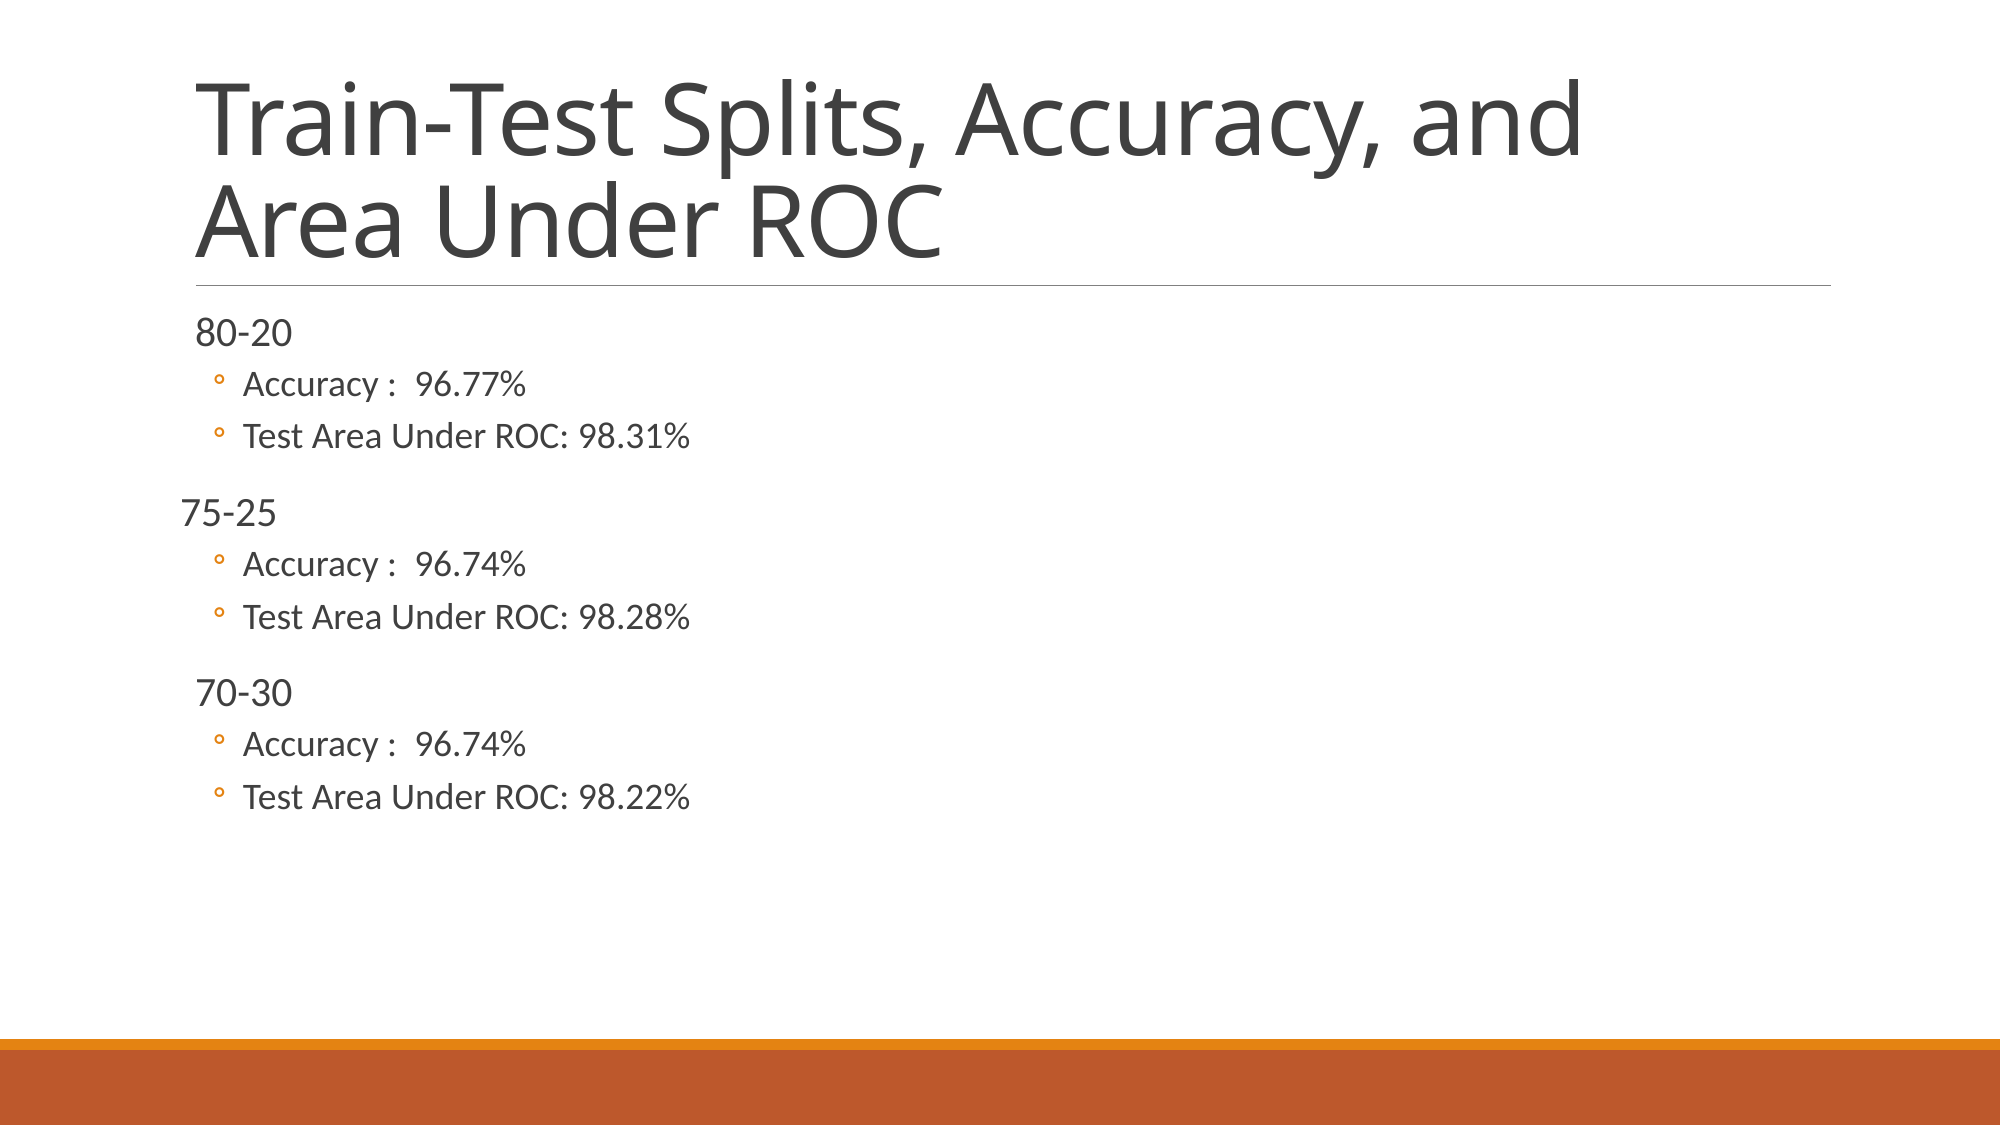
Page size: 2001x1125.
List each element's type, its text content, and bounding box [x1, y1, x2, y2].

title Train-Test Splits, Accuracy, and Area Under ROC [180, 47, 1830, 285]
list 80-20 Accuracy : 96.77% Test Area Under ROC: 98.31% 75-25 Accuracy : 96.74% Test Area Under ROC: 98.28% 70-30 Accuracy : 96.74% Test Area Under ROC: 98.22% [180, 302, 1830, 963]
